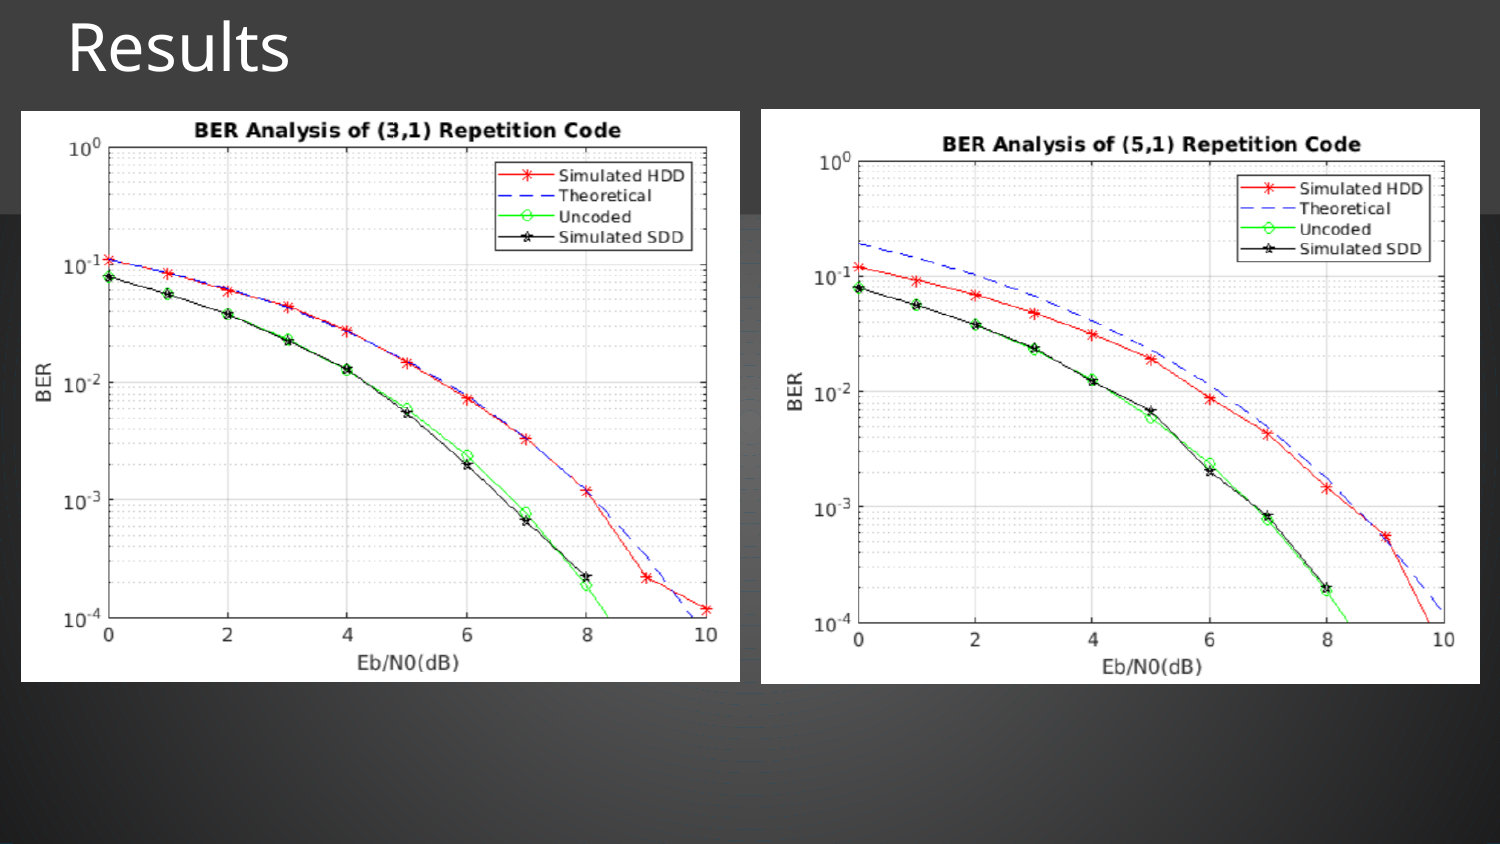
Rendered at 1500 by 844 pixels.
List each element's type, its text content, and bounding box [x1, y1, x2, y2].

picture [21, 111, 740, 683]
title Results [51, 0, 1390, 100]
picture [761, 109, 1481, 684]
